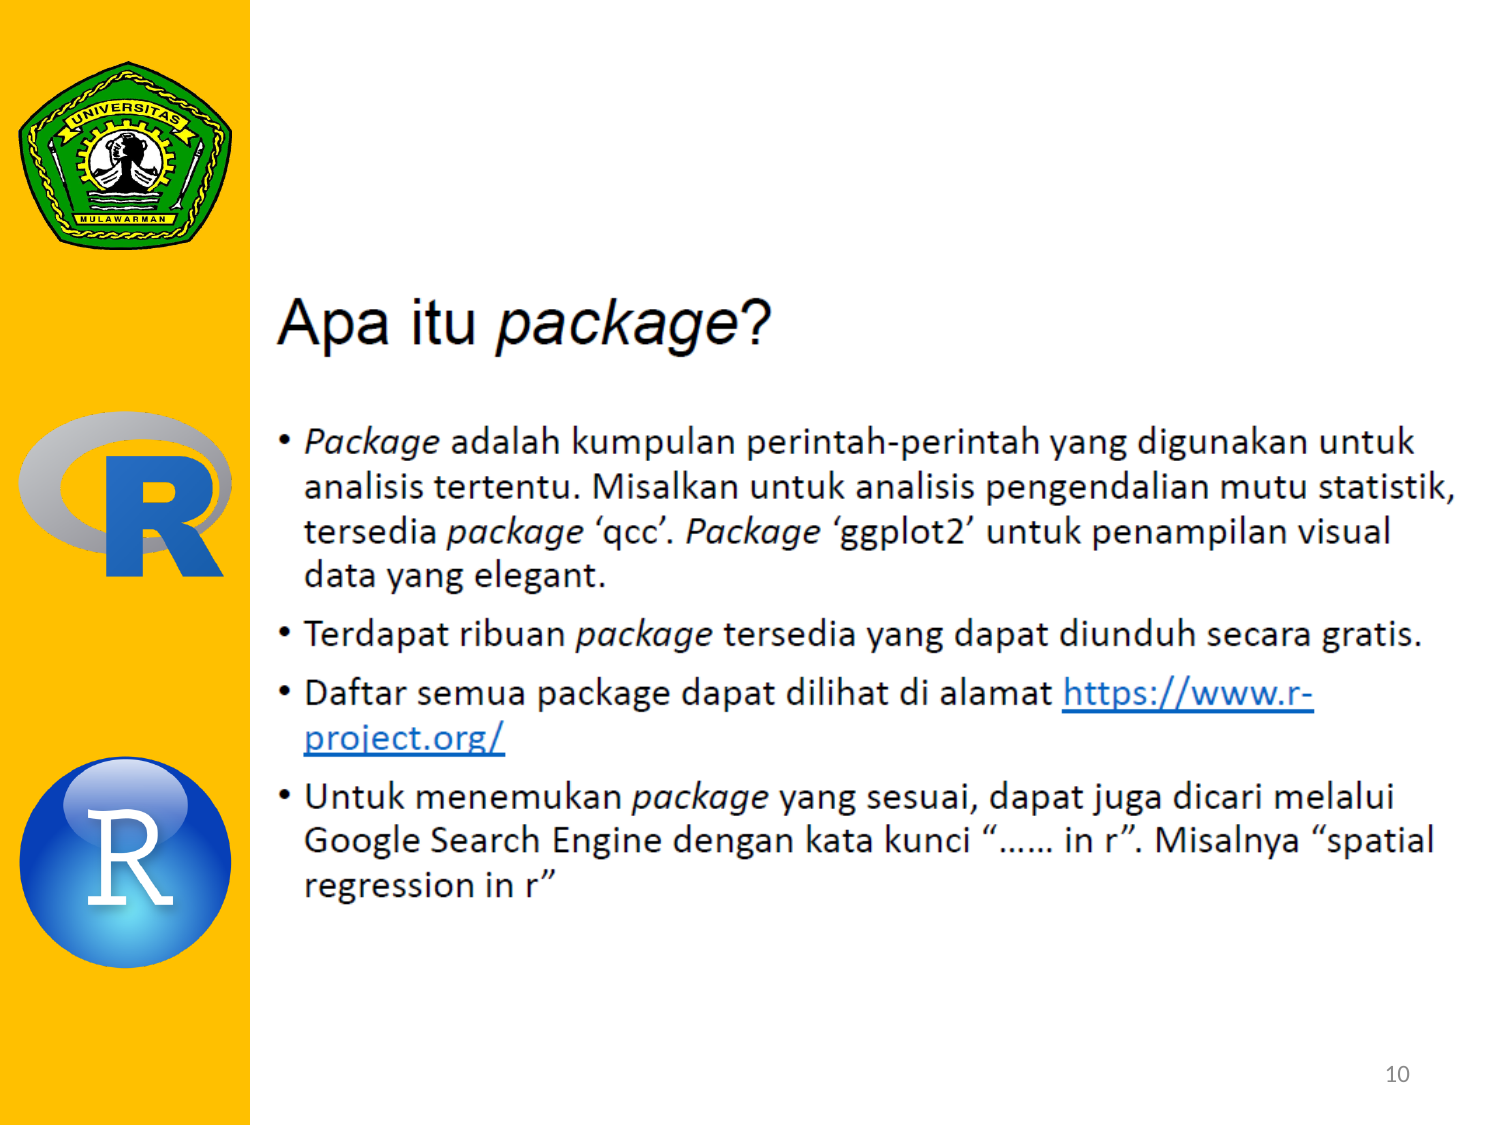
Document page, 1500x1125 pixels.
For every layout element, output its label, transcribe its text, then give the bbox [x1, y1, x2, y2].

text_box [0, 0, 251, 1125]
slide_number 10 [1074, 1042, 1425, 1103]
picture [270, 287, 1463, 910]
